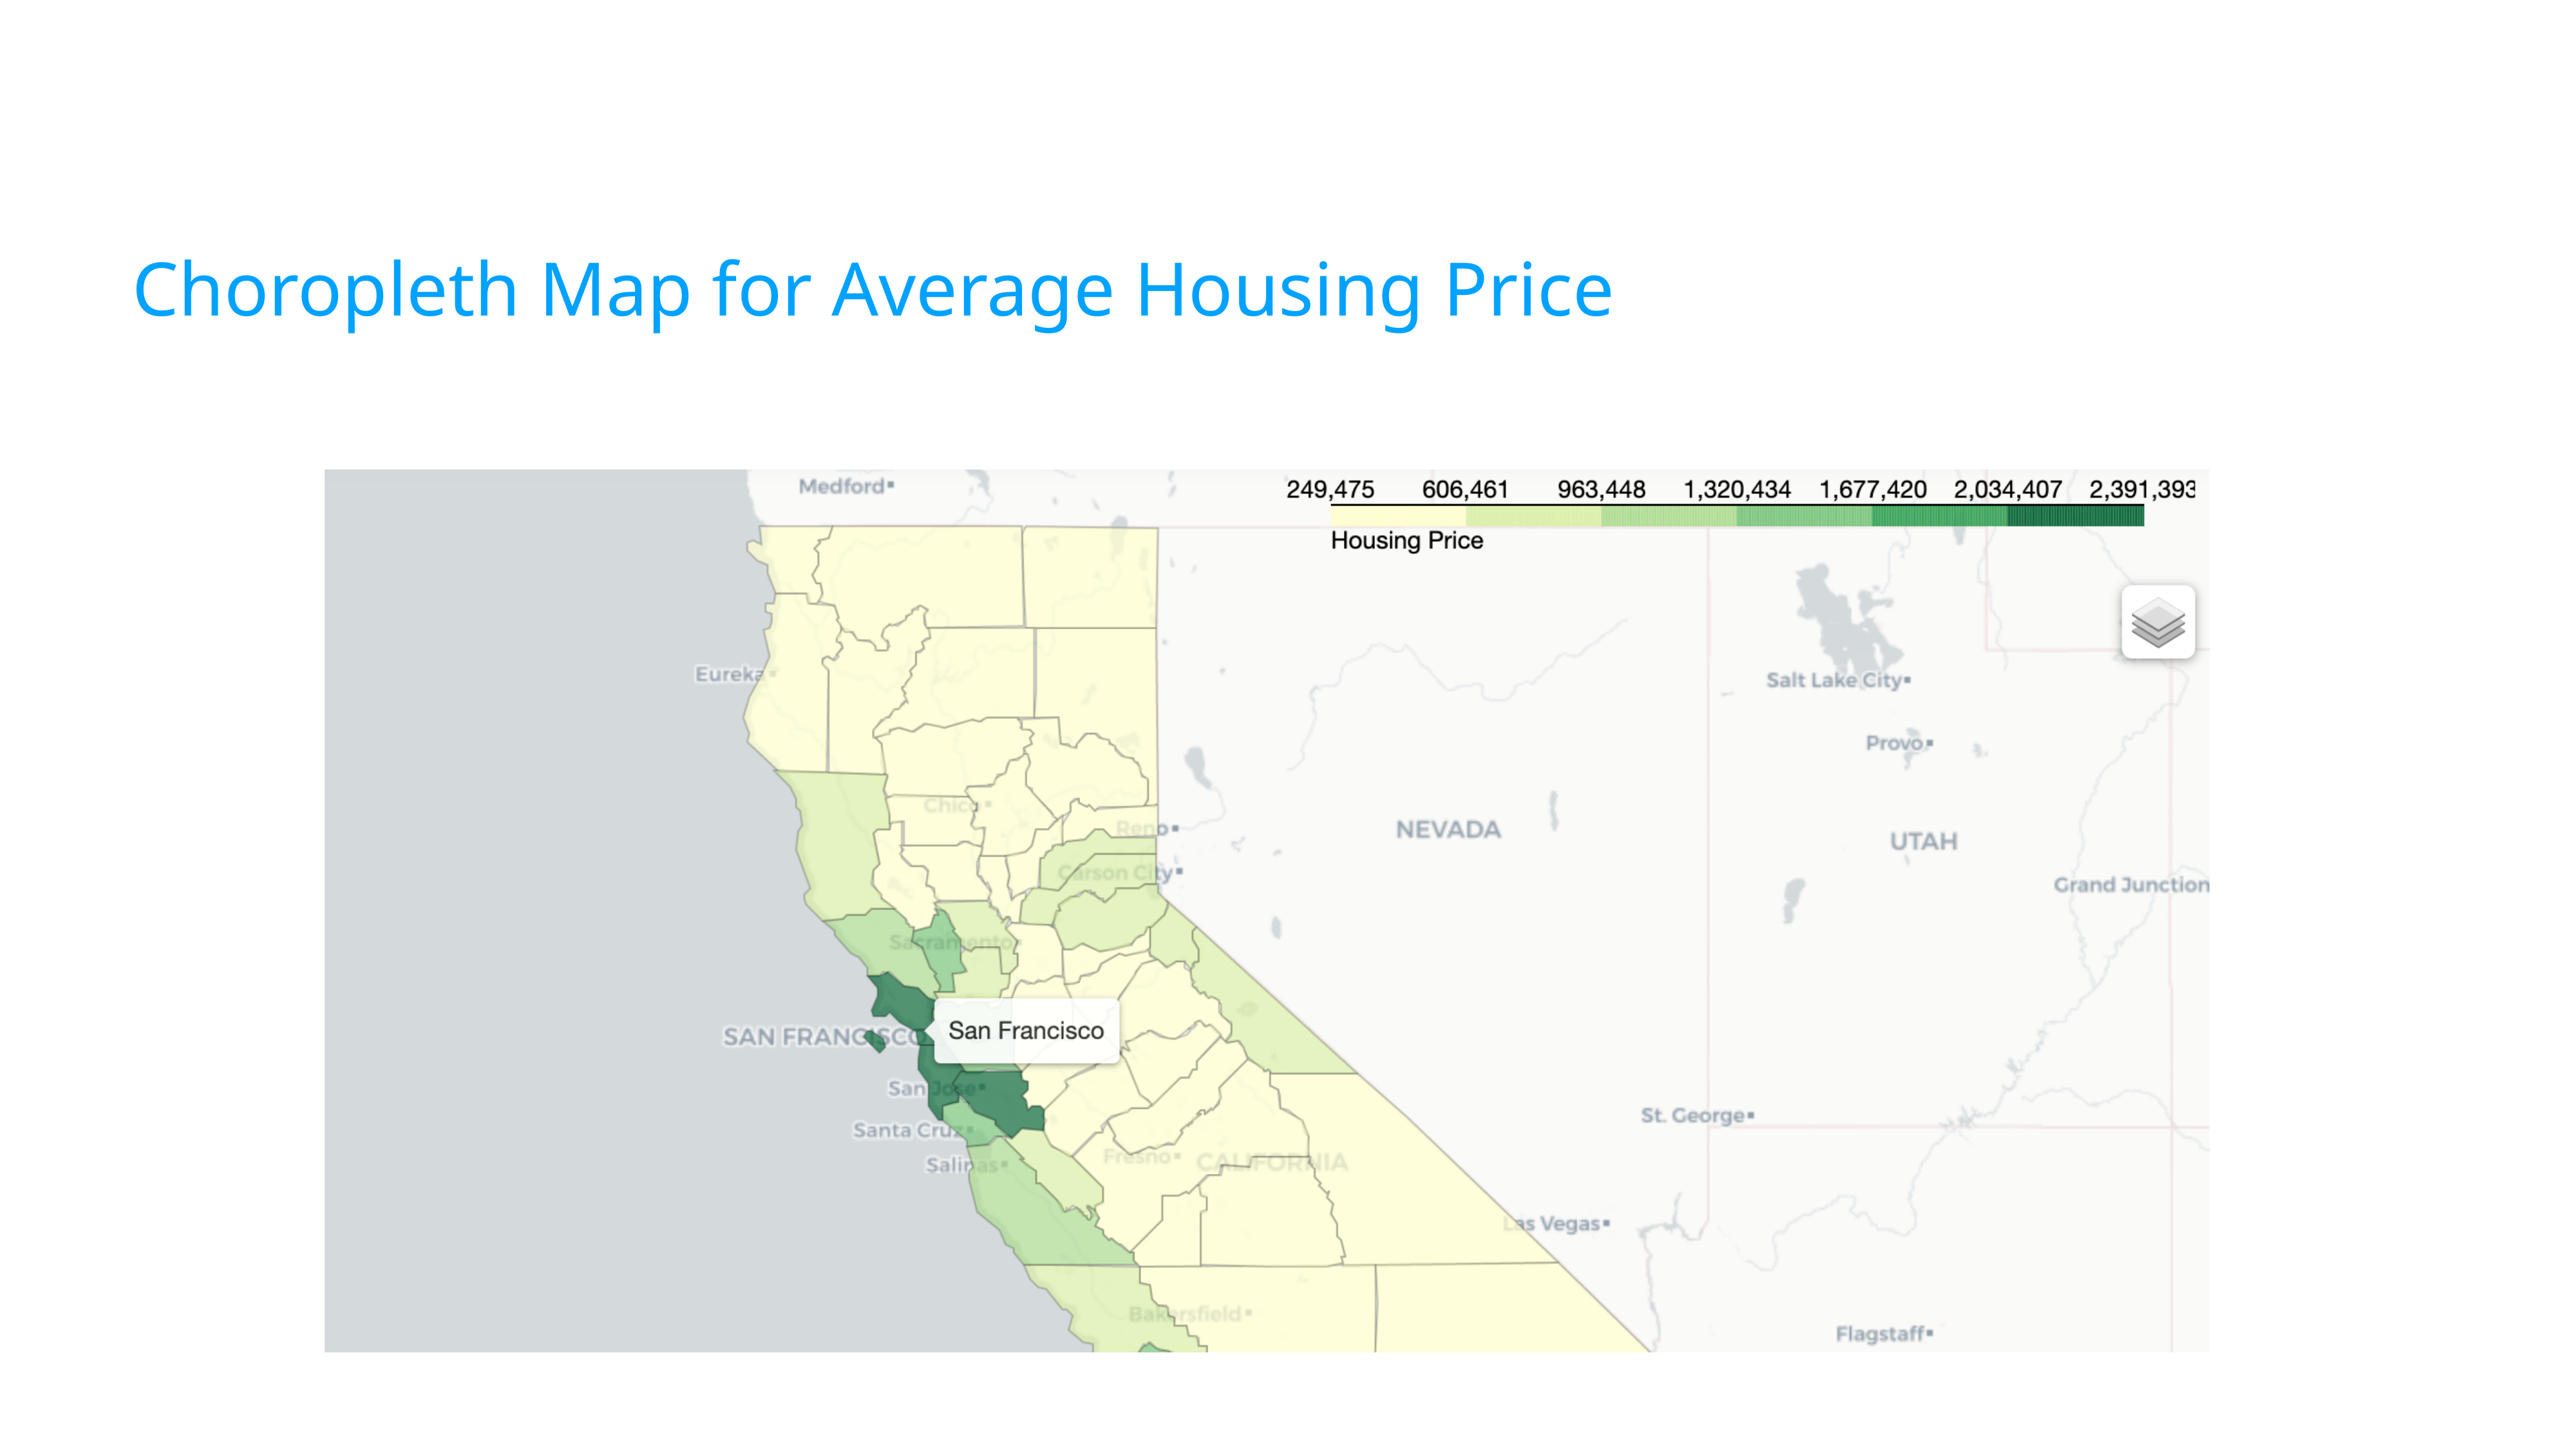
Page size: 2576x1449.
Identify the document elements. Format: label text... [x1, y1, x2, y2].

picture [325, 469, 2210, 1352]
list Choropleth Map for Average Housing Price [127, 236, 2449, 337]
